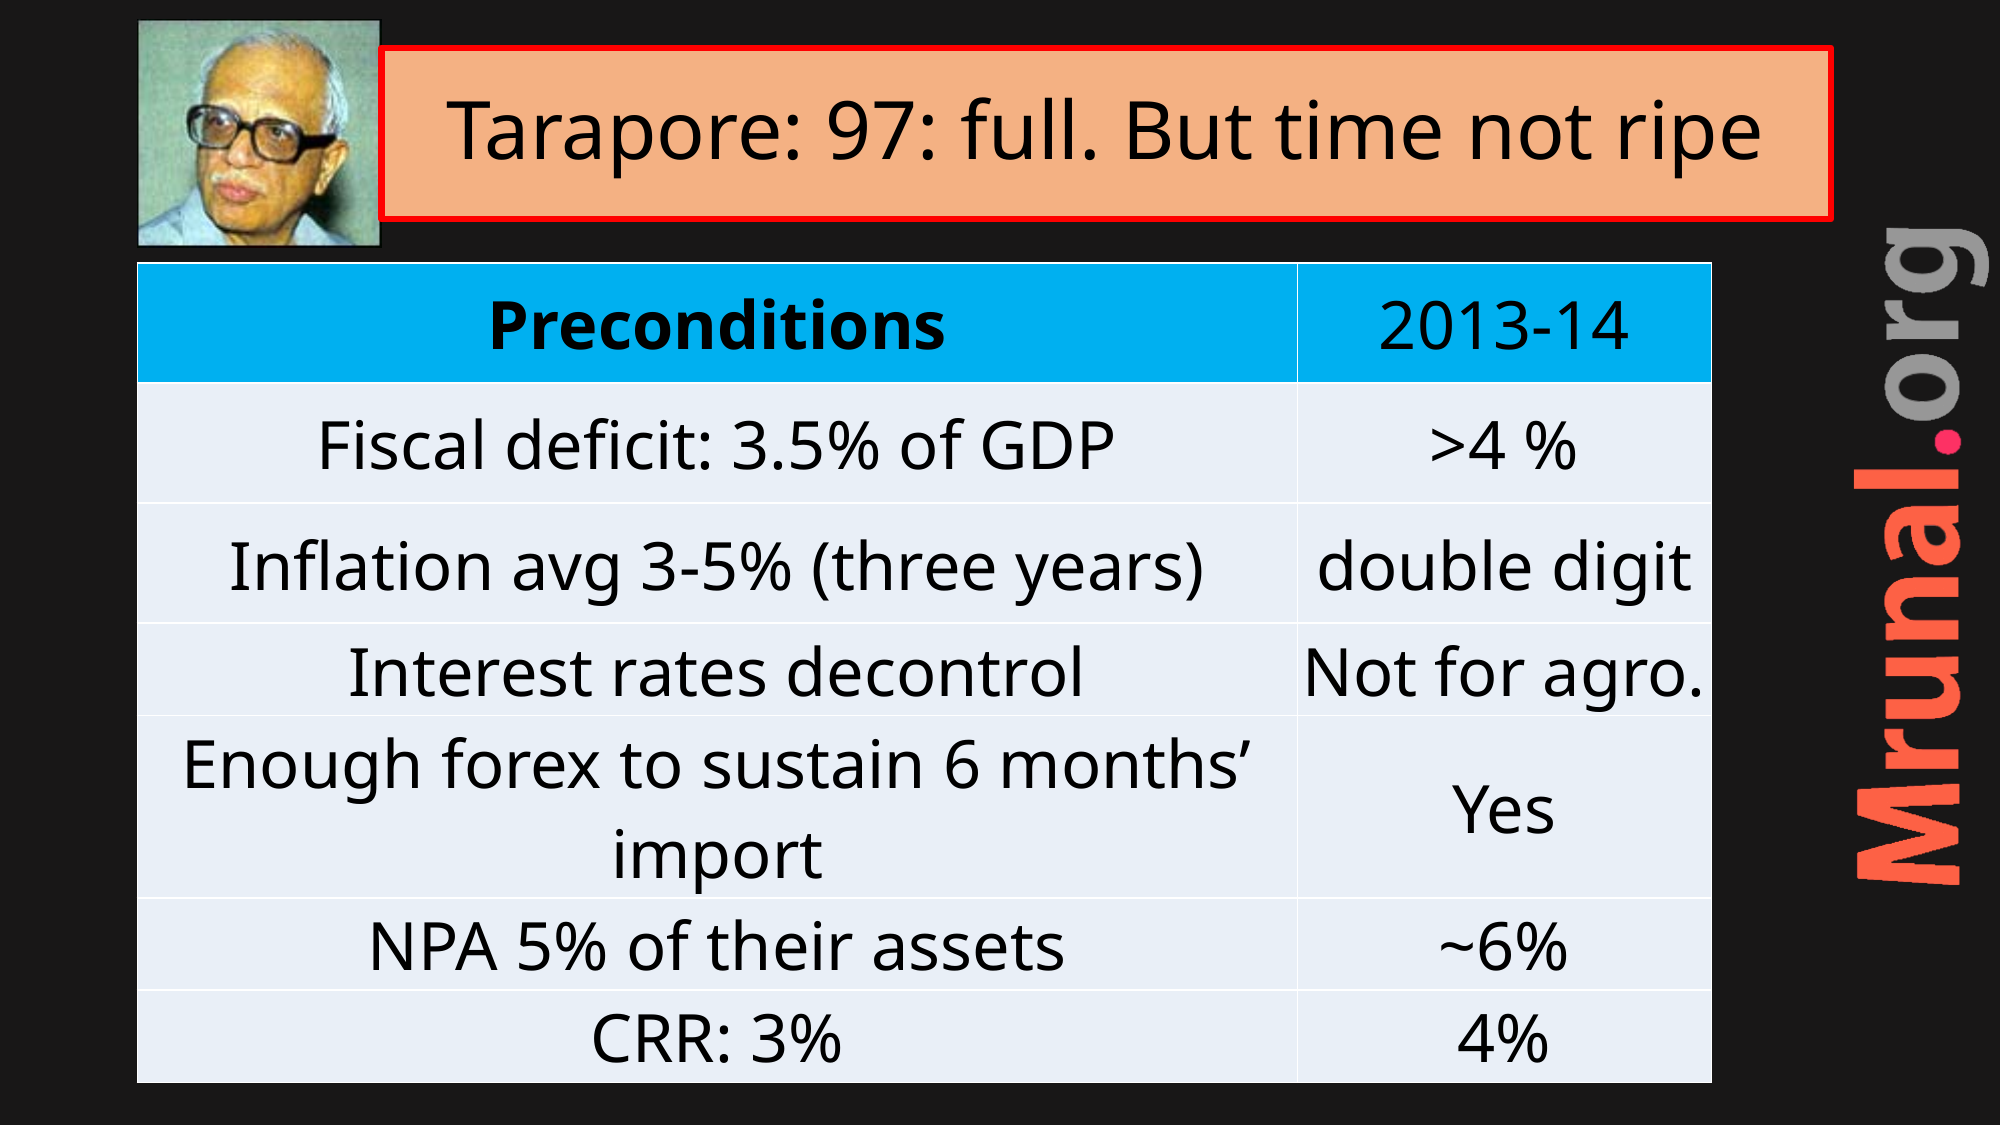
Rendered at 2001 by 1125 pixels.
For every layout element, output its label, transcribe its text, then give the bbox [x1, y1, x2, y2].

table_cell 4% [1298, 991, 1711, 1082]
table_cell Not for agro. [1298, 624, 1711, 715]
table_cell Fiscal deficit: 3.5% of GDP [138, 384, 1297, 502]
table_cell ~6% [1298, 899, 1711, 989]
table_cell CRR: 3% [138, 991, 1297, 1082]
title Tarapore: 97: full. But time not ripe [385, 45, 1834, 222]
table_cell double digit [1298, 504, 1711, 622]
table_cell >4 % [1298, 384, 1711, 502]
picture [1832, 223, 2000, 894]
table_cell Yes [1298, 716, 1711, 897]
table_cell NPA 5% of their assets [138, 899, 1297, 989]
table_header 2013-14 [1298, 264, 1711, 382]
table_cell Interest rates decontrol [138, 624, 1297, 715]
table_cell Inflation avg 3-5% (three years) [138, 504, 1297, 622]
table_cell Enough forex to sustain 6 months’ import [138, 716, 1297, 897]
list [137, 19, 382, 248]
table_header Preconditions [138, 264, 1297, 382]
